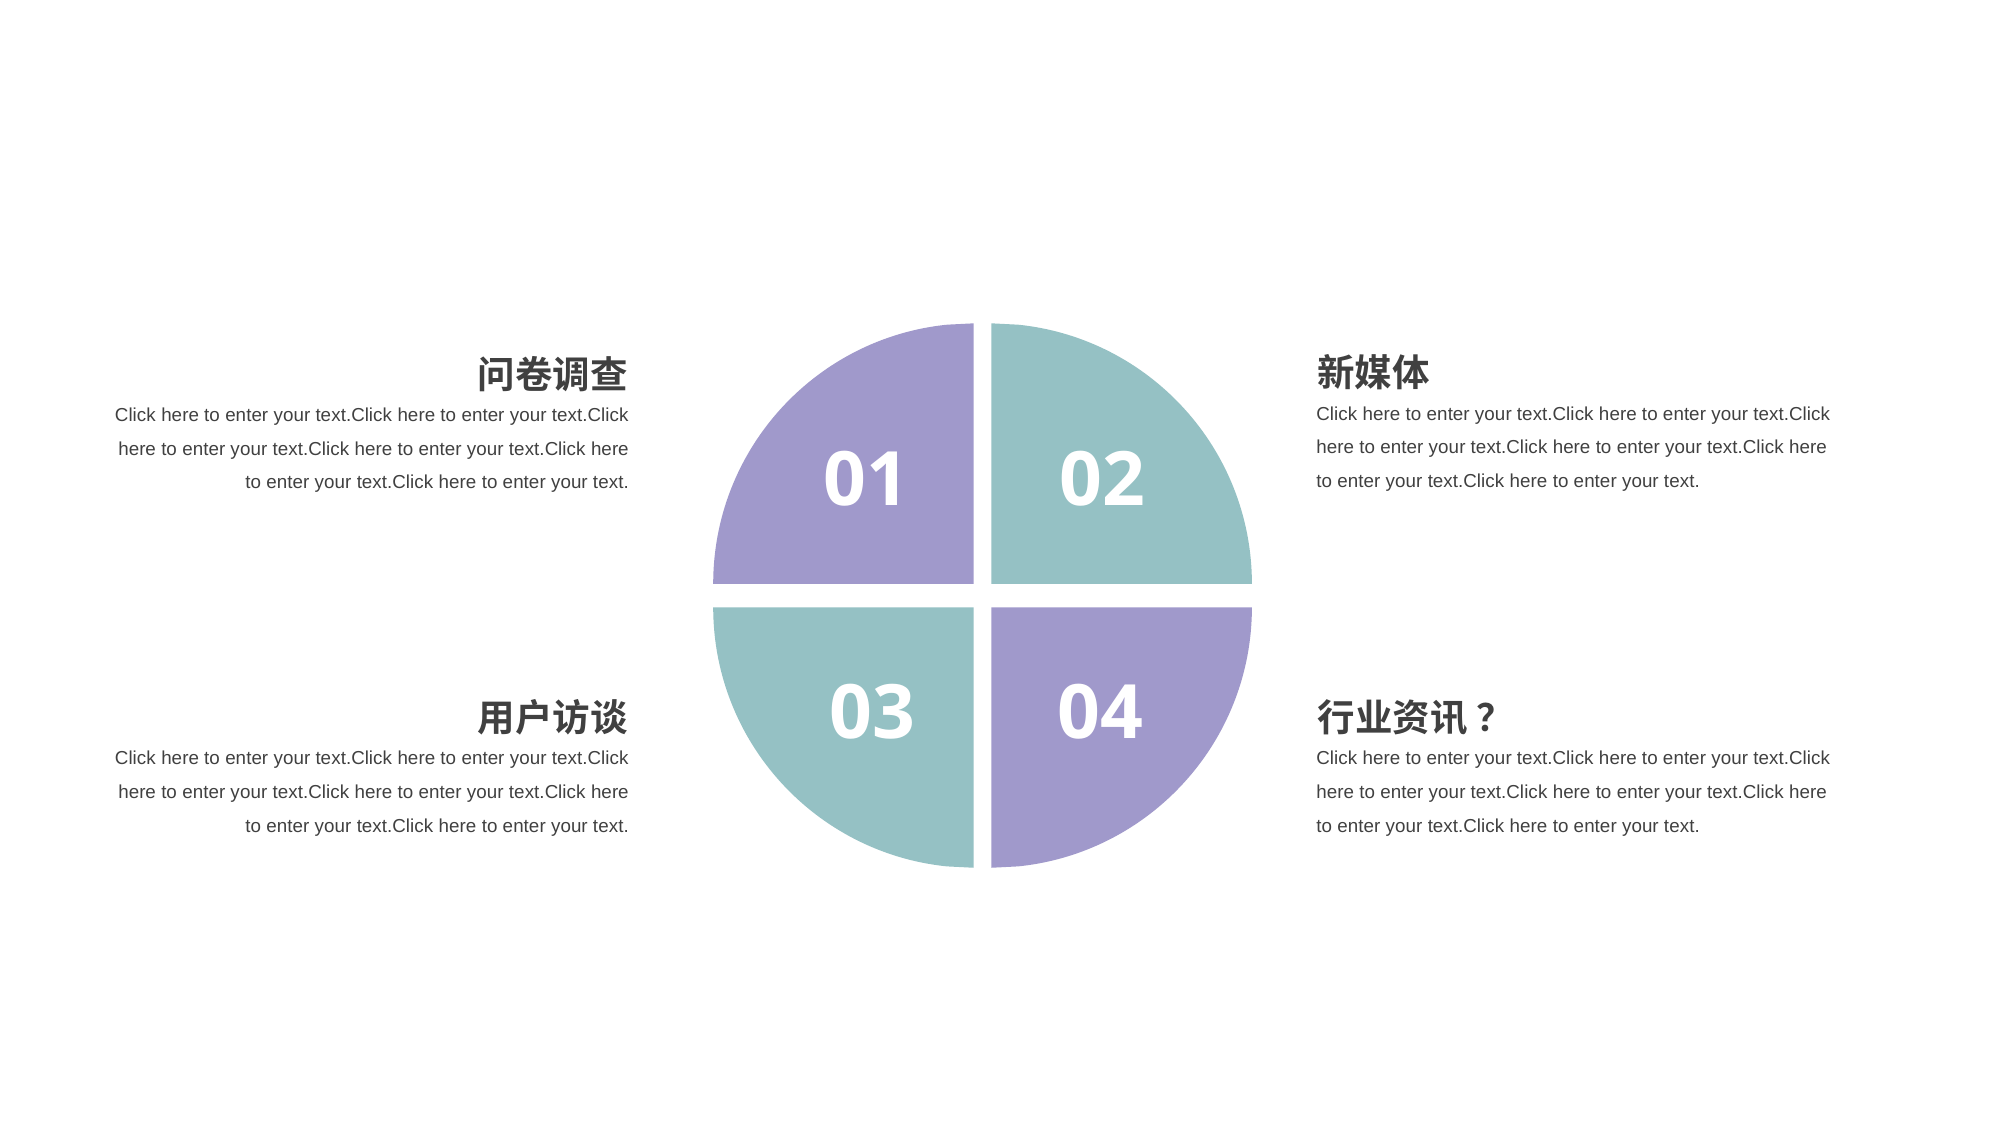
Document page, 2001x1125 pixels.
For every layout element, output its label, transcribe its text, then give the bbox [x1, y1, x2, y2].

text_box [990, 322, 1253, 585]
text_box 04 [1042, 656, 1159, 762]
text_box 01 [809, 423, 925, 529]
text_box [712, 606, 975, 869]
text_box 03 [814, 656, 931, 762]
text_box Click here to enter your text.Click here to enter your text.Click here to enter your text.Click here to enter your text.Click here to enter your text.Click here to enter your text. [91, 384, 644, 500]
text_box Click here to enter your text.Click here to enter your text.Click here to enter your text.Click here to enter your text.Click here to enter your text.Click here to enter your text. [1301, 382, 1854, 499]
text_box 02 [1044, 423, 1161, 529]
text_box Click here to enter your text.Click here to enter your text.Click here to enter your text.Click here to enter your text.Click here to enter your text.Click here to enter your text. [1301, 727, 1854, 844]
text_box 行业资讯 ？ [1302, 686, 1529, 727]
text_box Click here to enter your text.Click here to enter your text.Click here to enter your text.Click here to enter your text.Click here to enter your text.Click here to enter your text. [91, 727, 644, 844]
text_box 问卷调查 [462, 343, 643, 384]
text_box [712, 322, 975, 585]
text_box 新媒体 [1302, 341, 1445, 382]
text_box 用户访谈 [462, 686, 643, 727]
text_box [990, 606, 1253, 869]
